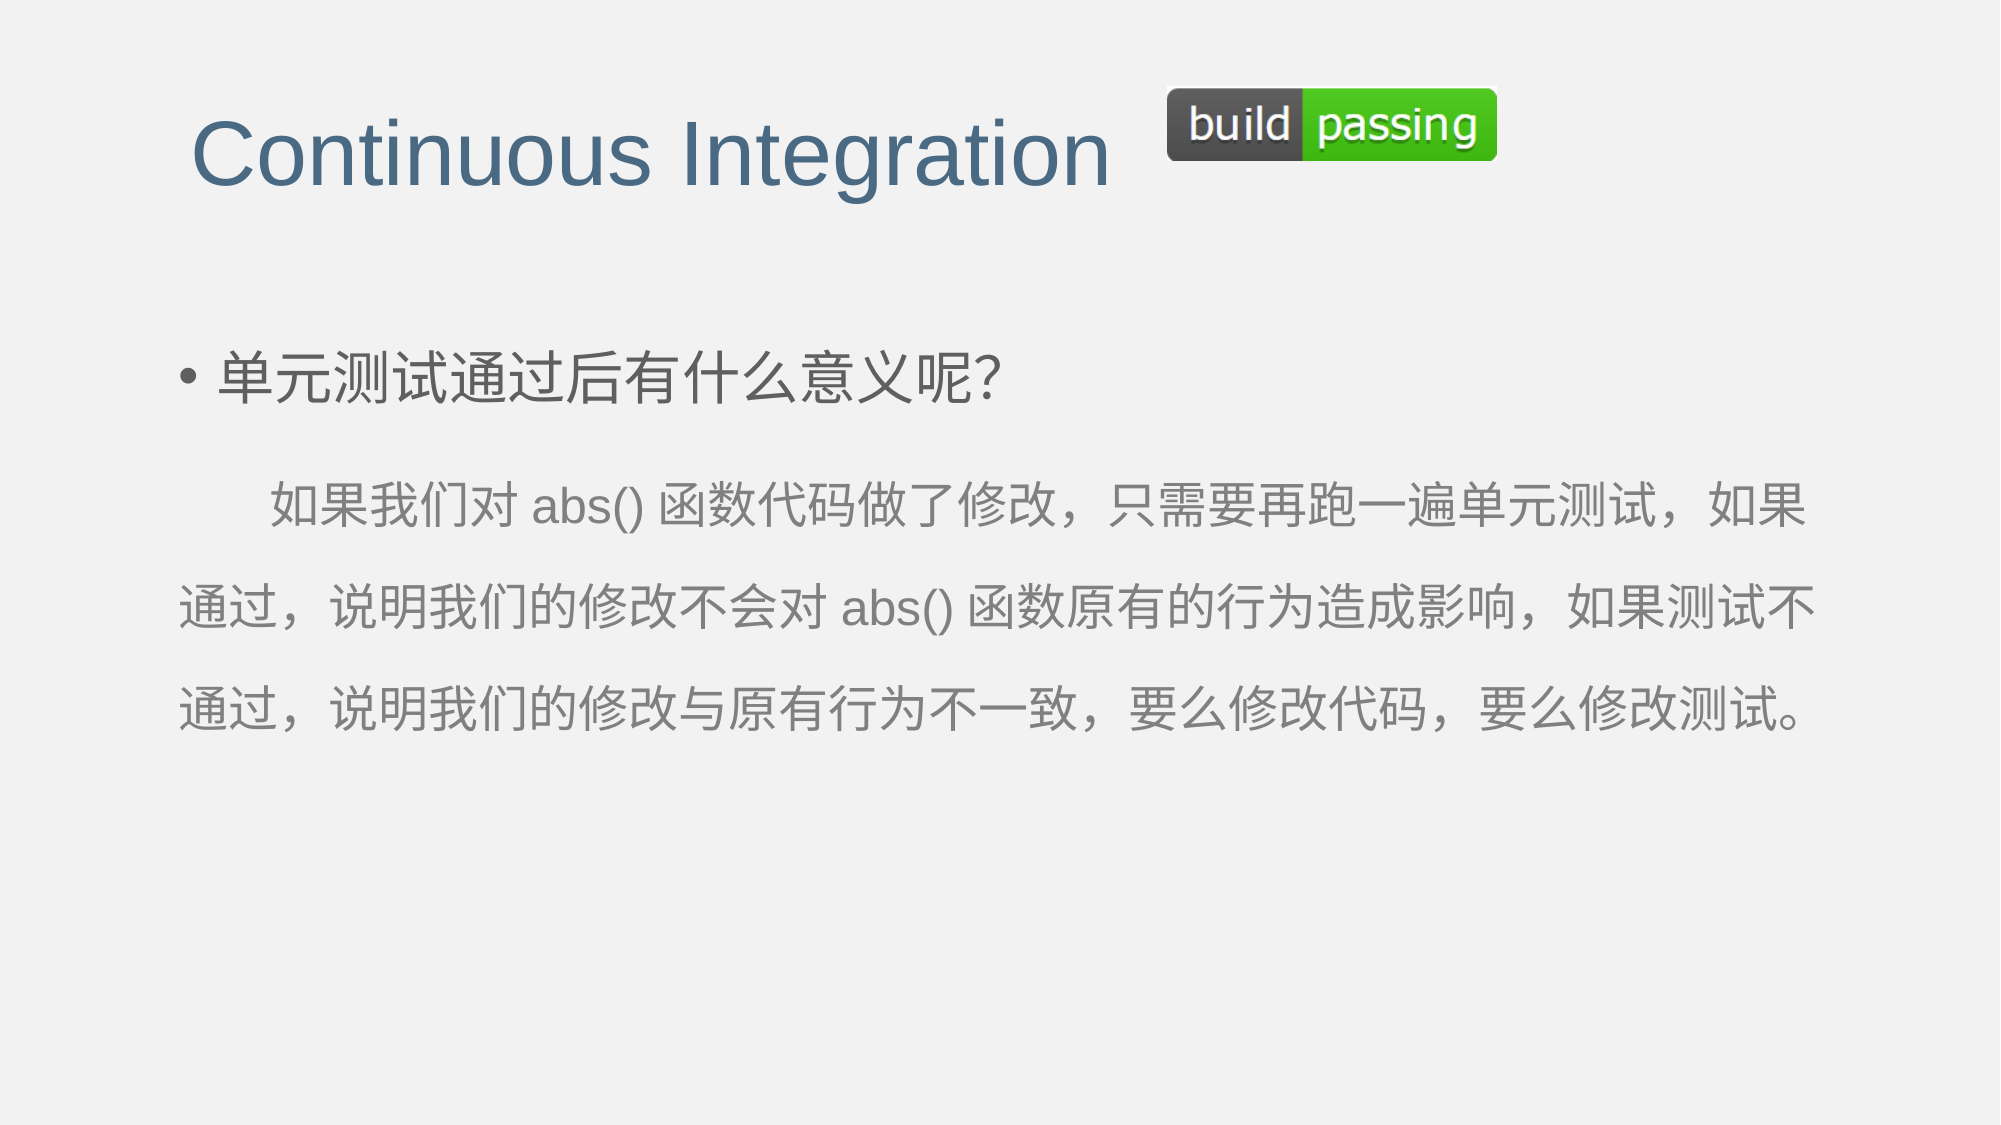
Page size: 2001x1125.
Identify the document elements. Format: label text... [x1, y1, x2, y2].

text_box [175, 86, 1497, 212]
text_box 单元测试通过后有什么意义呢？ 如果我们对abs()函数代码做了修改，只需要再跑一遍单元测试，如果通过，说明我们的修改不会对abs()函数原有的行为造成影响，如果测试不通过，说明我们的修改与原有行为不一致，要么修改代码，要么修改测试。 [163, 211, 1862, 1075]
